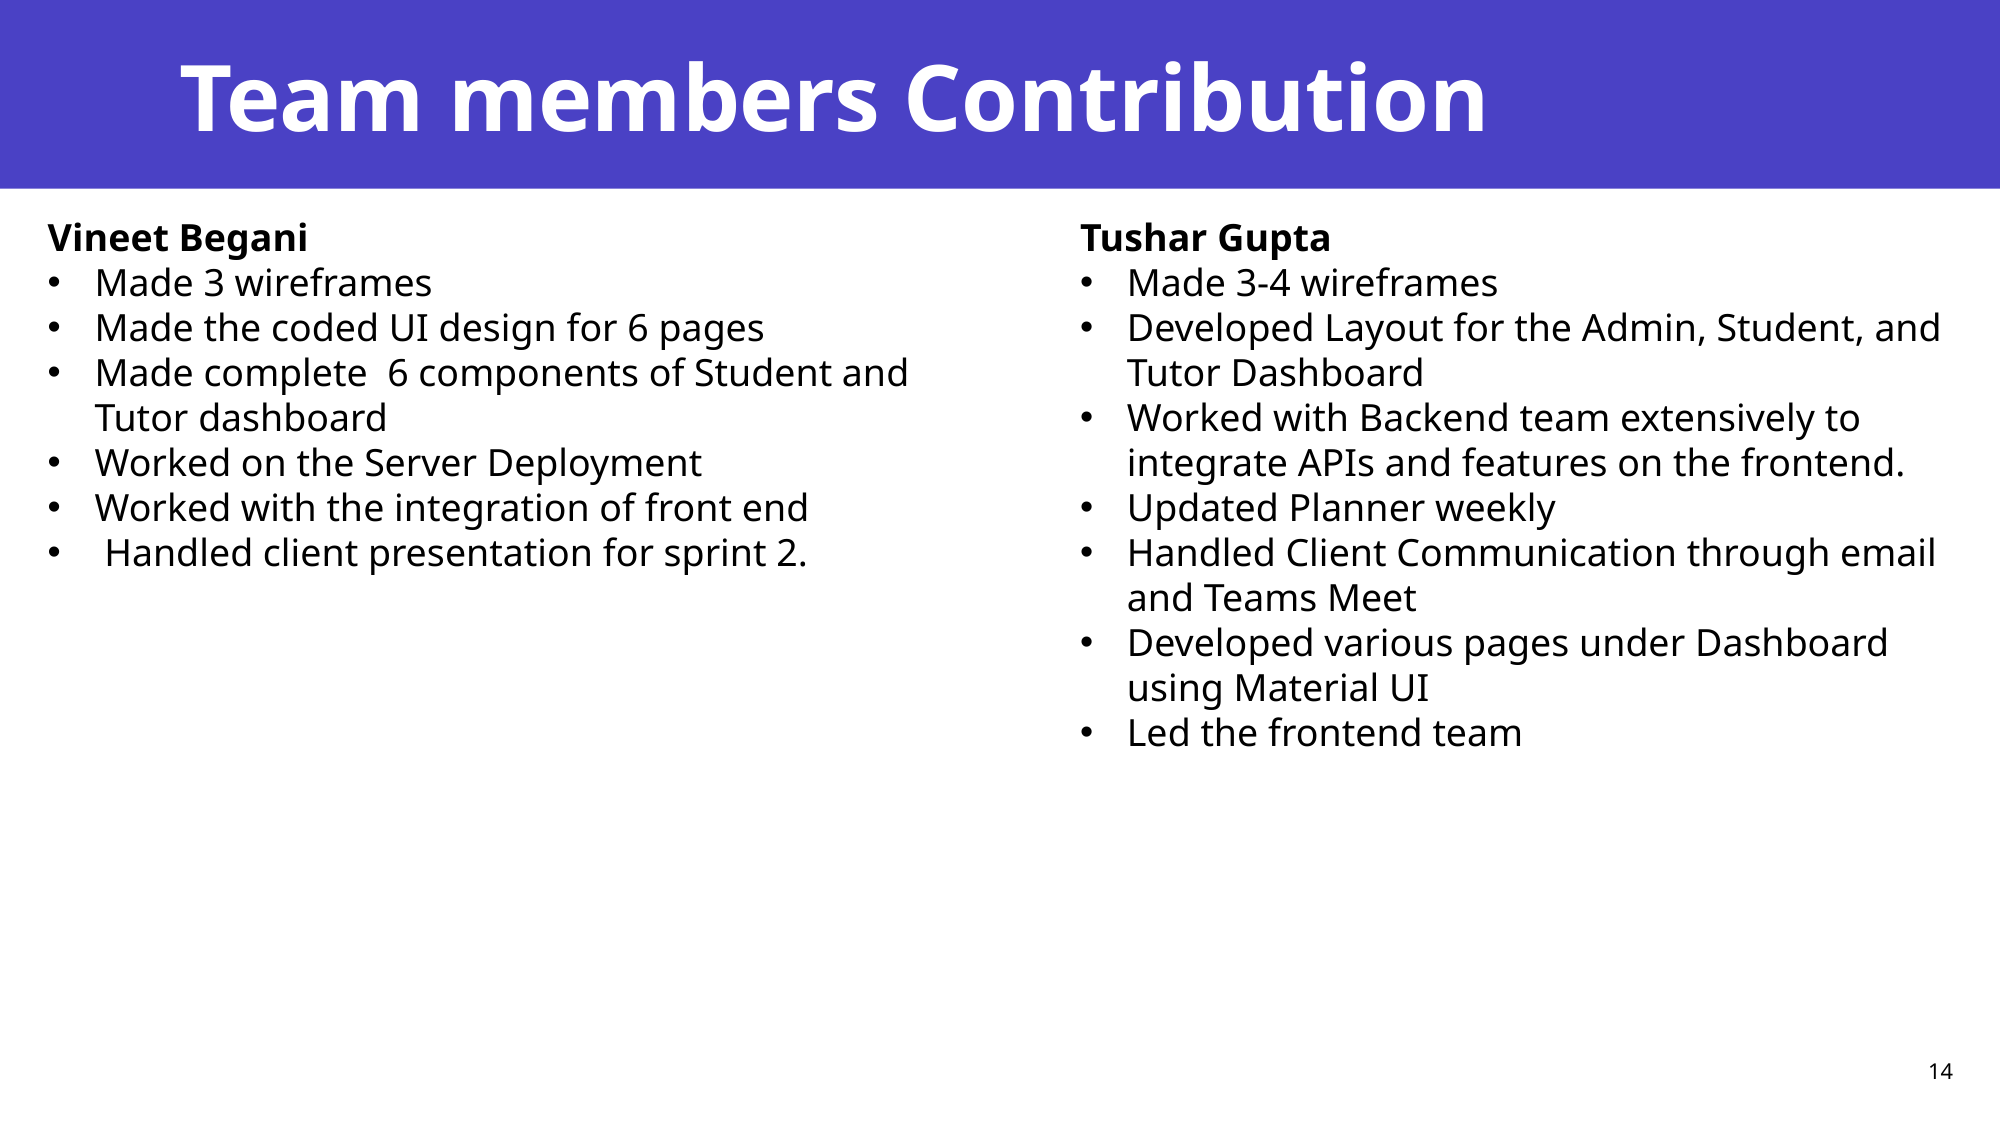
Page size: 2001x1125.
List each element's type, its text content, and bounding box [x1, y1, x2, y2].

text_box Tushar Gupta Made 3-4 wireframes Developed Layout for the Admin, Student, and Tutor Dashboard Worked with Backend team extensively to integrate APIs and features on the frontend. Updated Planner weekly Handled Client Communication through email and Teams Meet Developed various pages under Dashboard using Material UI Led the frontend team [1065, 206, 1967, 1122]
title Team members Contribution [164, 31, 1710, 159]
text_box Vineet Begani Made 3 wireframes Made the coded UI design for 6 pages Made complete 6 components of Student and Tutor dashboard Worked on the Server Deployment Worked with the integration of front end Handled client presentation for sprint 2. [33, 206, 935, 852]
